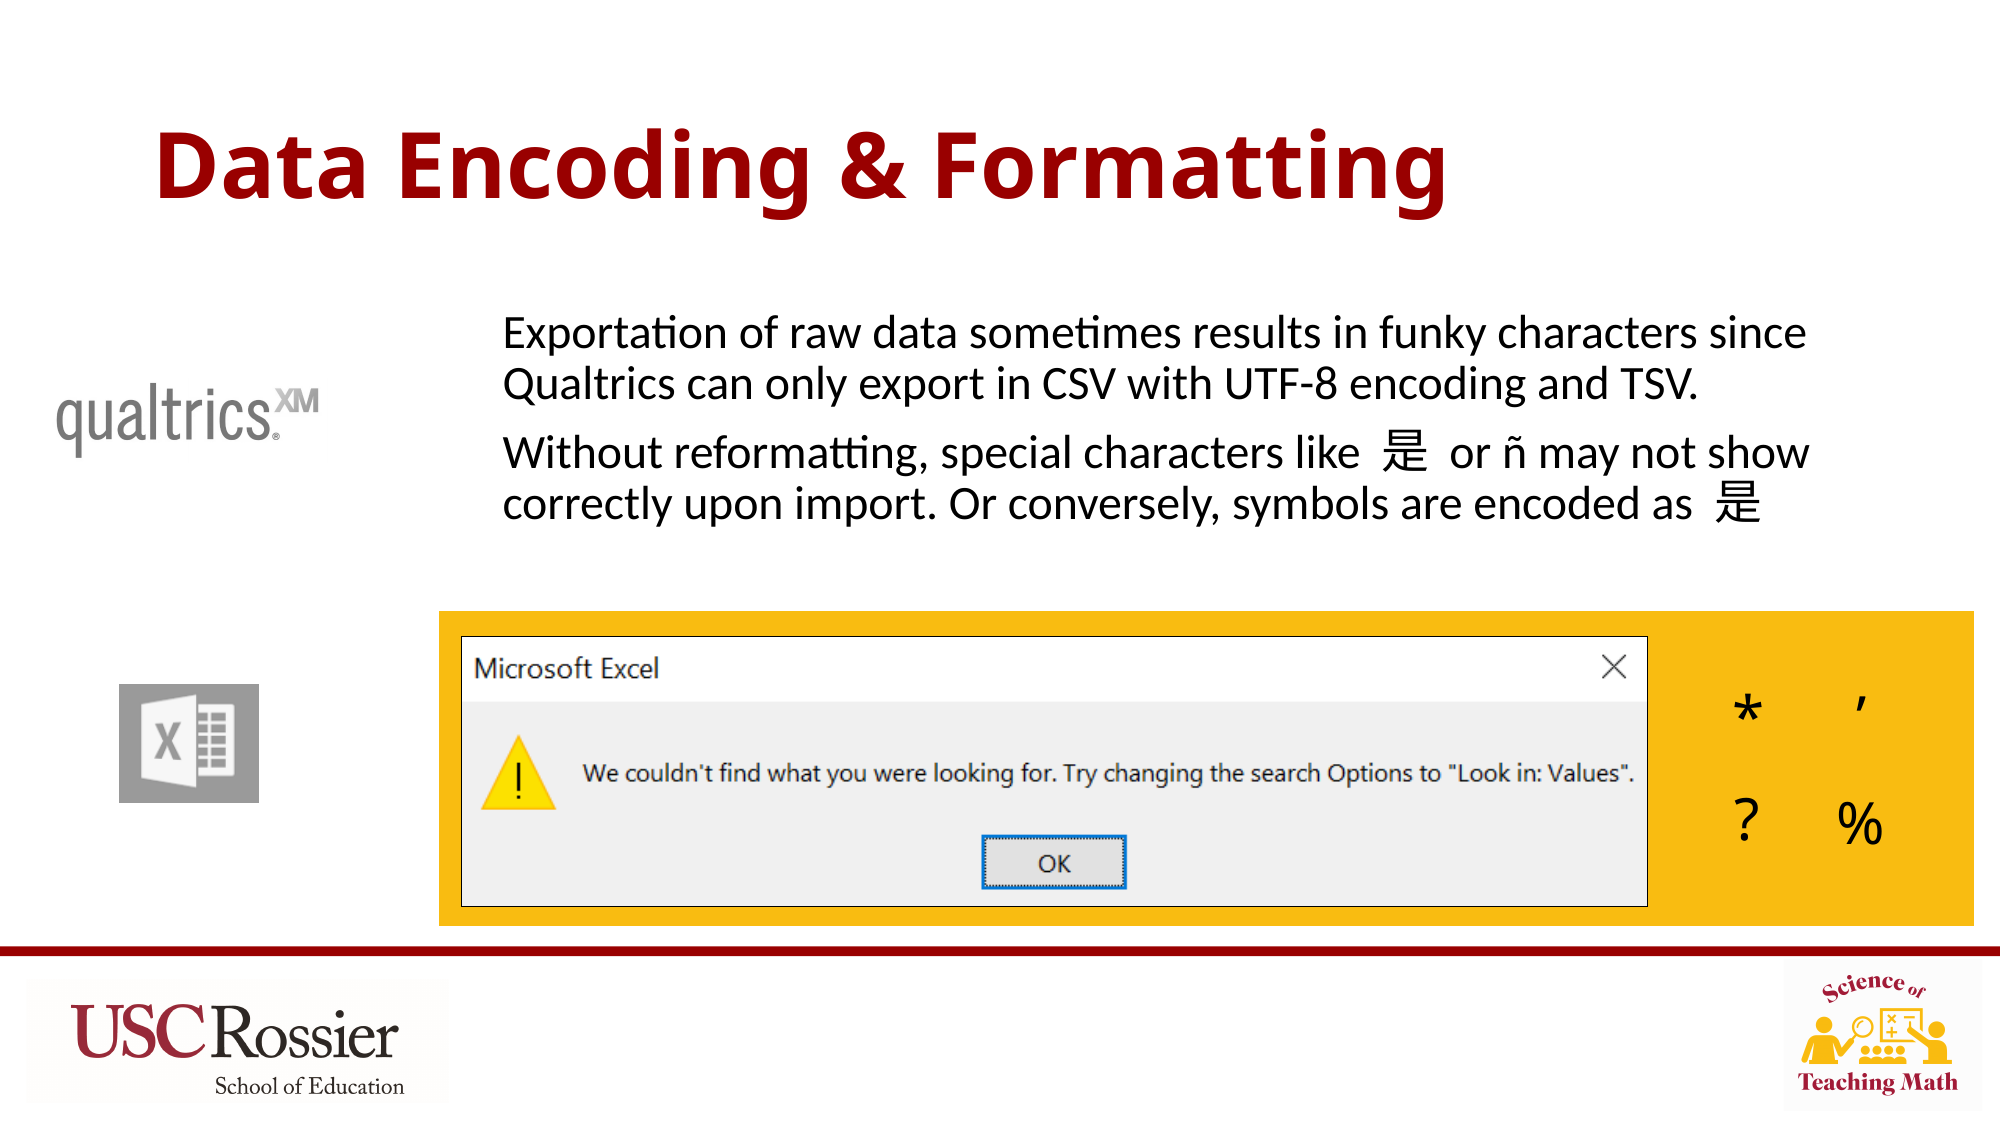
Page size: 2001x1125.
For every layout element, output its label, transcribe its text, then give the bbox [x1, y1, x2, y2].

picture [26, 979, 449, 1103]
text_box [439, 611, 1974, 926]
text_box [1717, 680, 1909, 889]
title Data Encoding & Formatting [137, 59, 1863, 278]
picture [1783, 959, 1983, 1111]
picture [461, 636, 1648, 907]
list Exportation of raw data sometimes results in funky characters since Qualtrics can only export in CSV with UTF-8 encoding and TSV. Without reformatting, special characters like 是 or ñ may not show correctly upon import. Or conversely, symbols are encoded as 是 [487, 299, 1923, 542]
picture [119, 684, 259, 803]
picture [50, 378, 328, 463]
